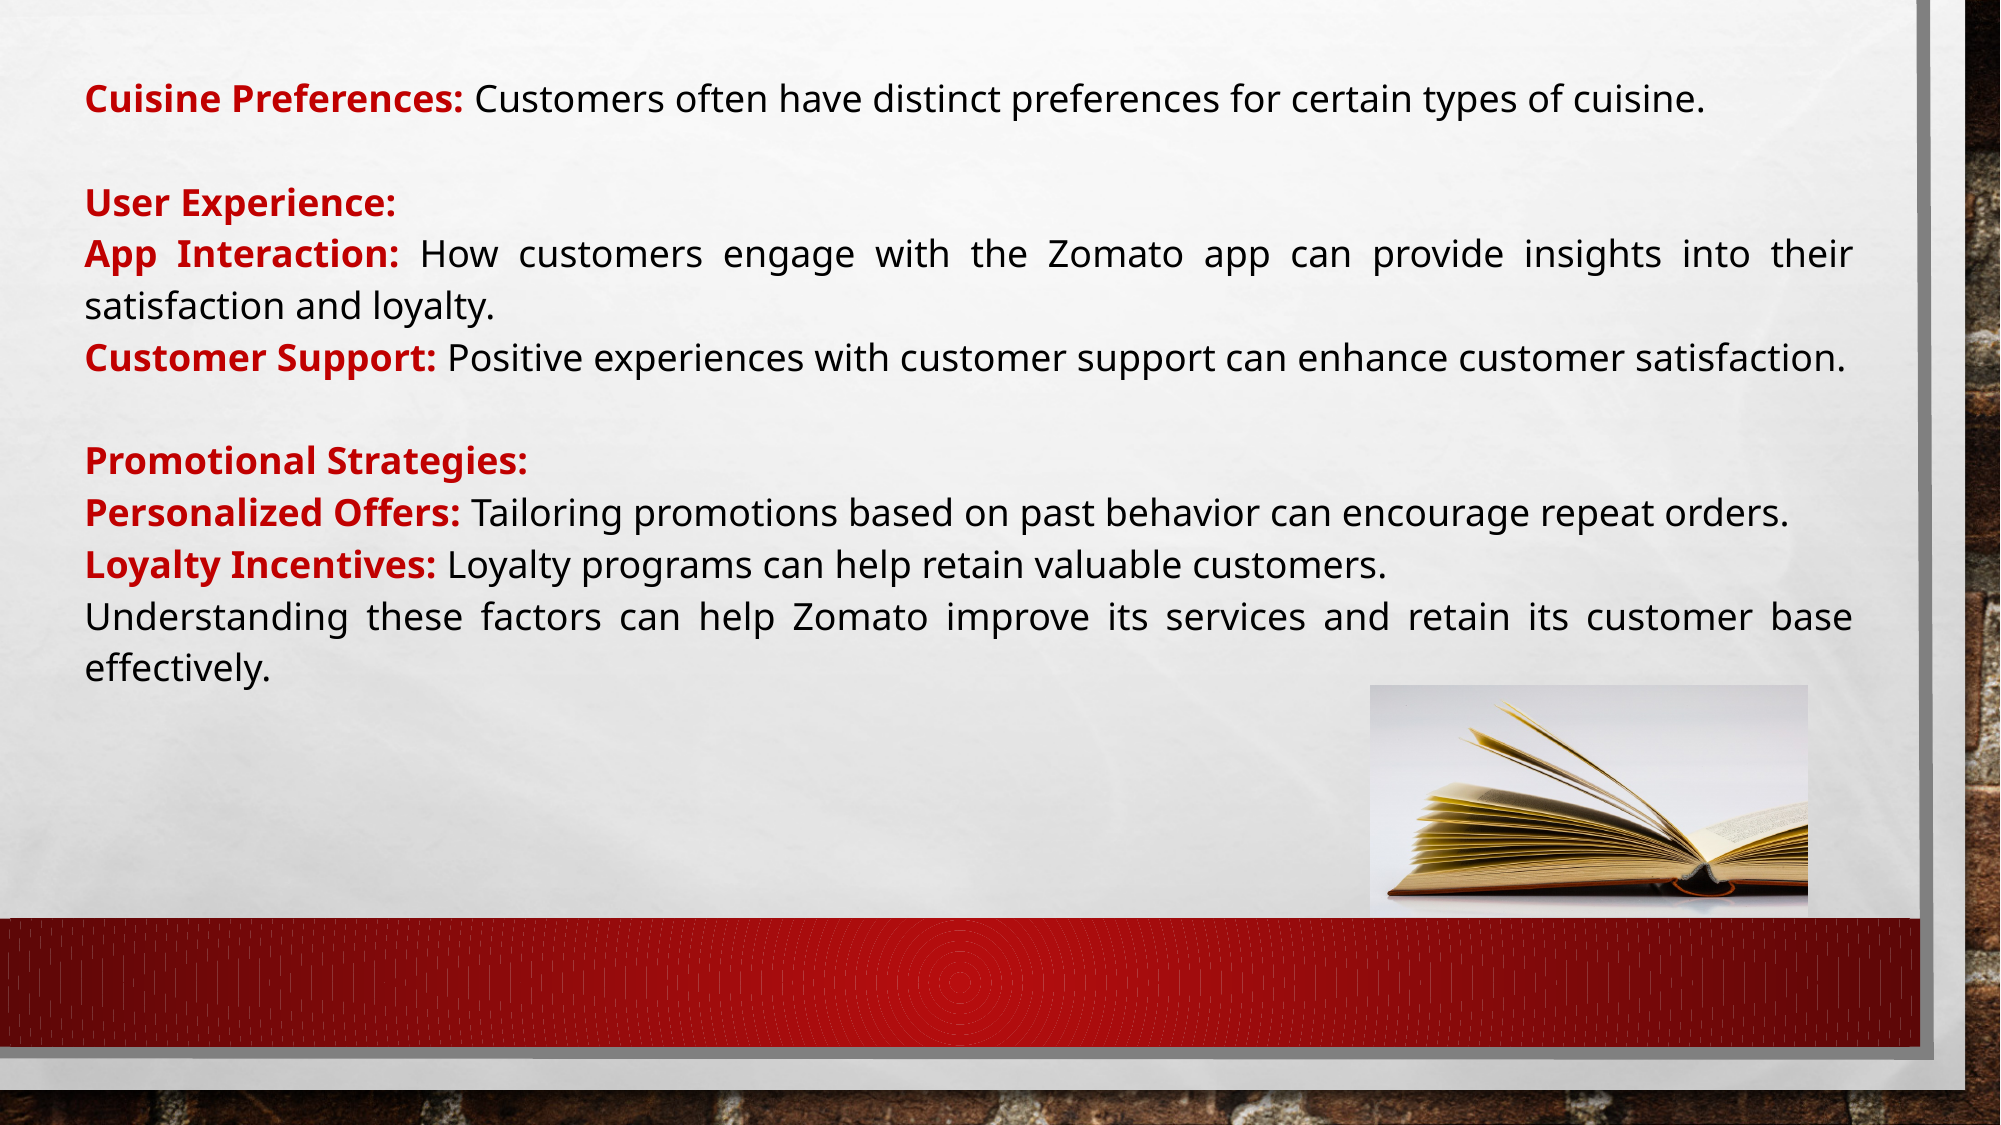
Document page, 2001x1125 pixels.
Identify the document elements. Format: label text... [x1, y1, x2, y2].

picture [0, 0, 2000, 1125]
picture [1370, 685, 1808, 917]
text_box Cuisine Preferences: Customers often have distinct preferences for certain types of cuisine. User Experience: App Interaction: How customers engage with the Zomato app can provide insights into their satisfaction and loyalty. Customer Support: Positive experiences with customer support can enhance customer satisfaction. Promotional Strategies: Personalized Offers: Tailoring promotions based on past behavior can encourage repeat orders. Loyalty Incentives: Loyalty programs can help retain valuable customers. Understanding these factors can help Zomato improve its services and retain its customer base effectively. [69, 61, 1870, 845]
